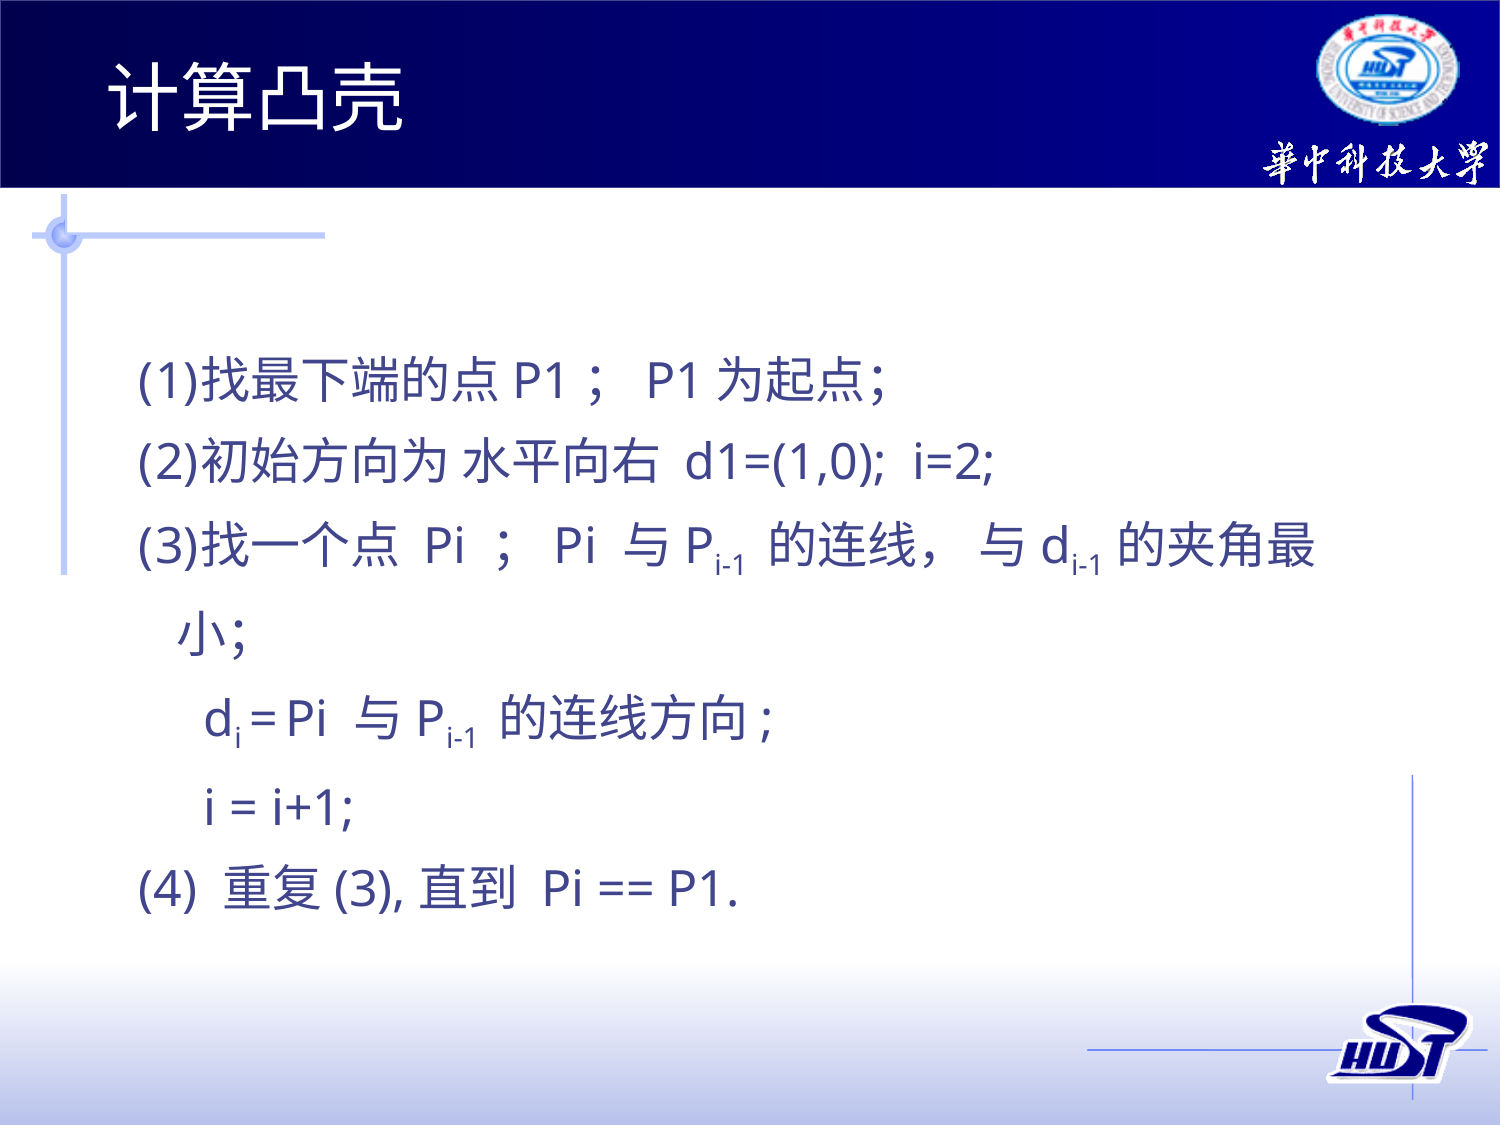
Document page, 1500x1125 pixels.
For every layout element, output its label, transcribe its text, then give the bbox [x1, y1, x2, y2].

text_box 找最下端的点P1；P1为起点； 初始方向为 水平向右 d1=(1,0); i=2; 找一个点 Pi ；Pi 与Pi-1 的连线， 与di-1的夹角最小； di = Pi 与Pi-1 的连线方向; i = i+1; (4) 重复(3),直到 Pi == P1. [123, 320, 1341, 924]
text_box 计算凸壳 [90, 42, 420, 148]
picture [1262, 140, 1488, 185]
picture [1316, 14, 1460, 126]
